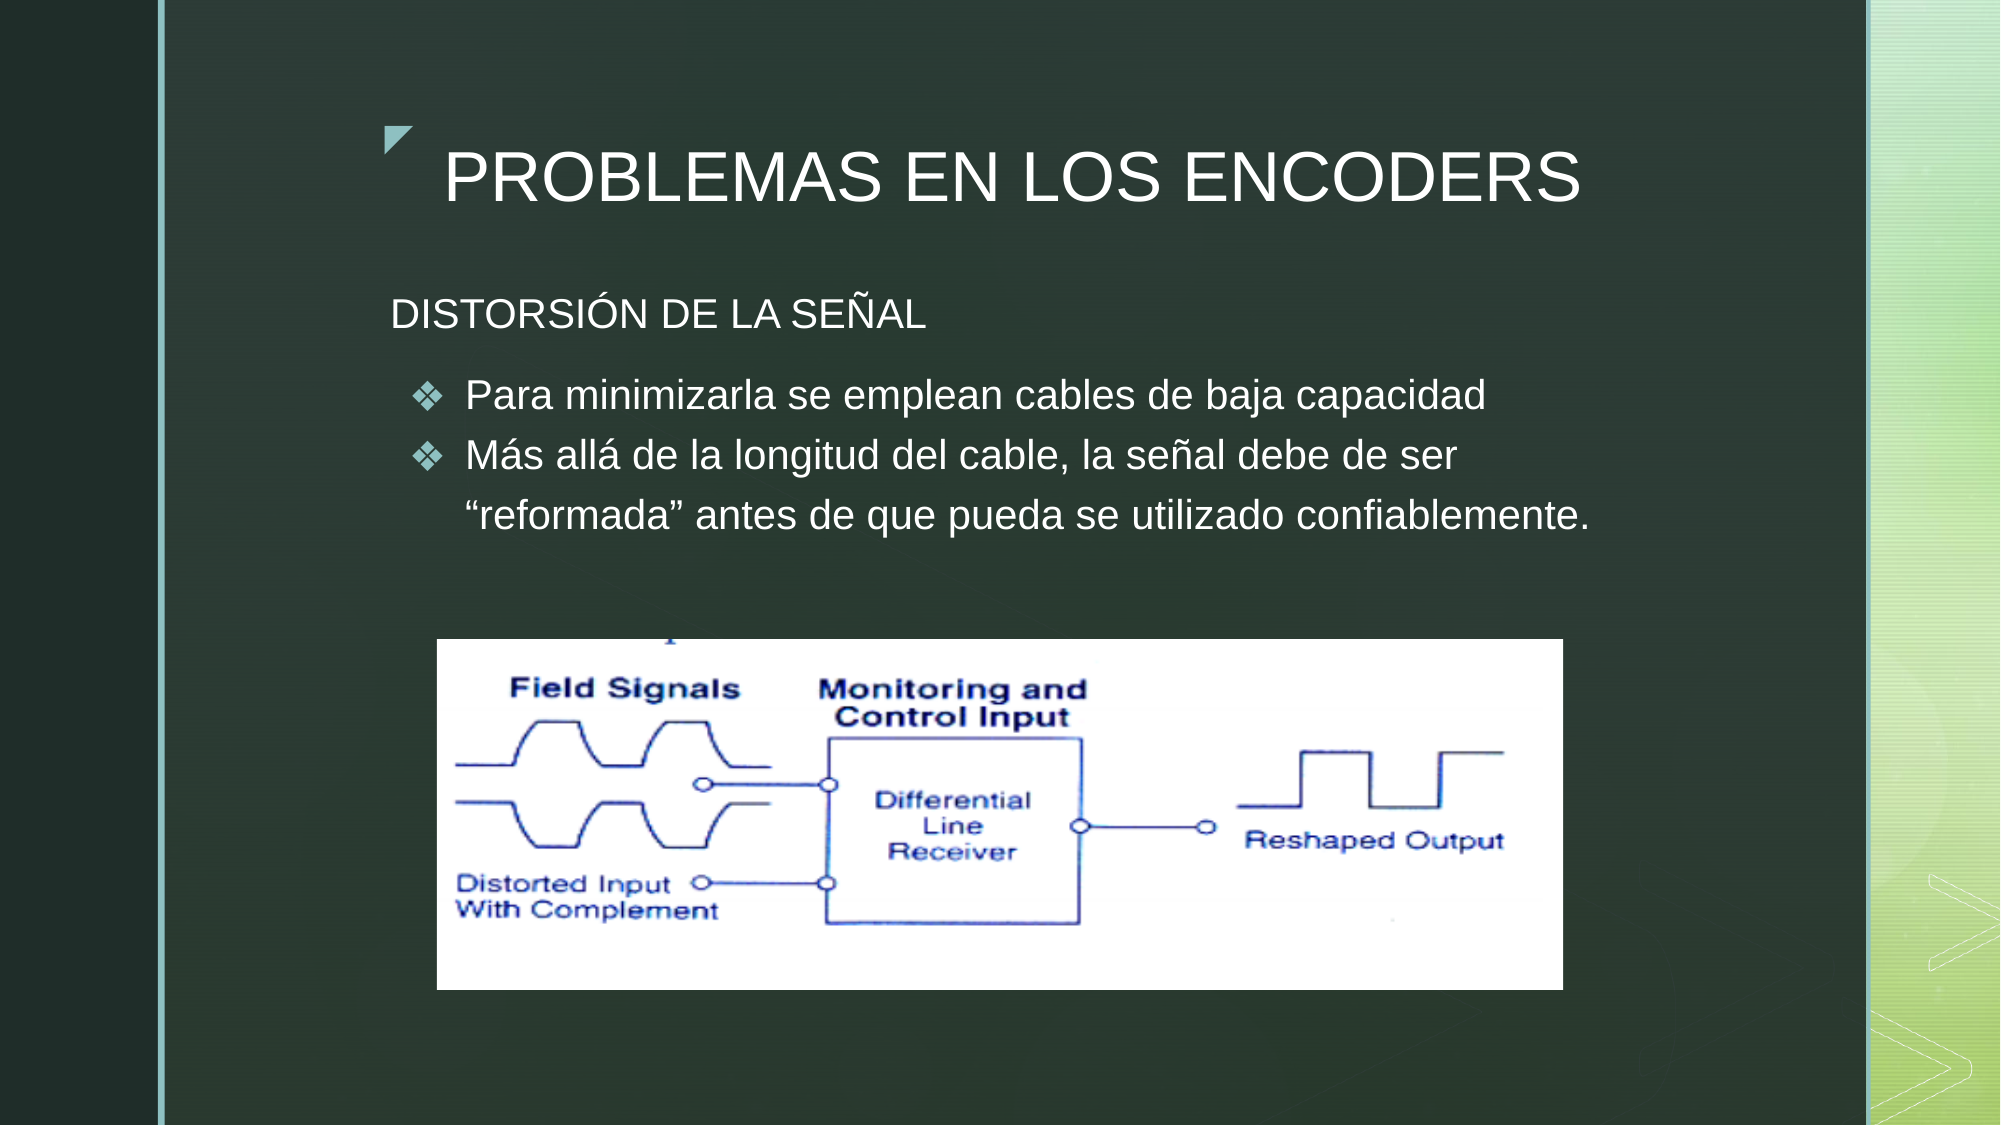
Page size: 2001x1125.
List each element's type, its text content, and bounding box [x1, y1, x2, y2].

title PROBLEMAS EN LOS ENCODERS [428, 132, 1734, 310]
picture [1871, 0, 2001, 1125]
picture [436, 639, 1564, 991]
list DISTORSIÓN DE LA SEÑAL Para minimizarla se emplean cables de baja capacidad Más allá de la longitud del cable, la señal debe de ser “reformada” antes de que pueda se utilizado confiablemente. [375, 269, 1699, 805]
